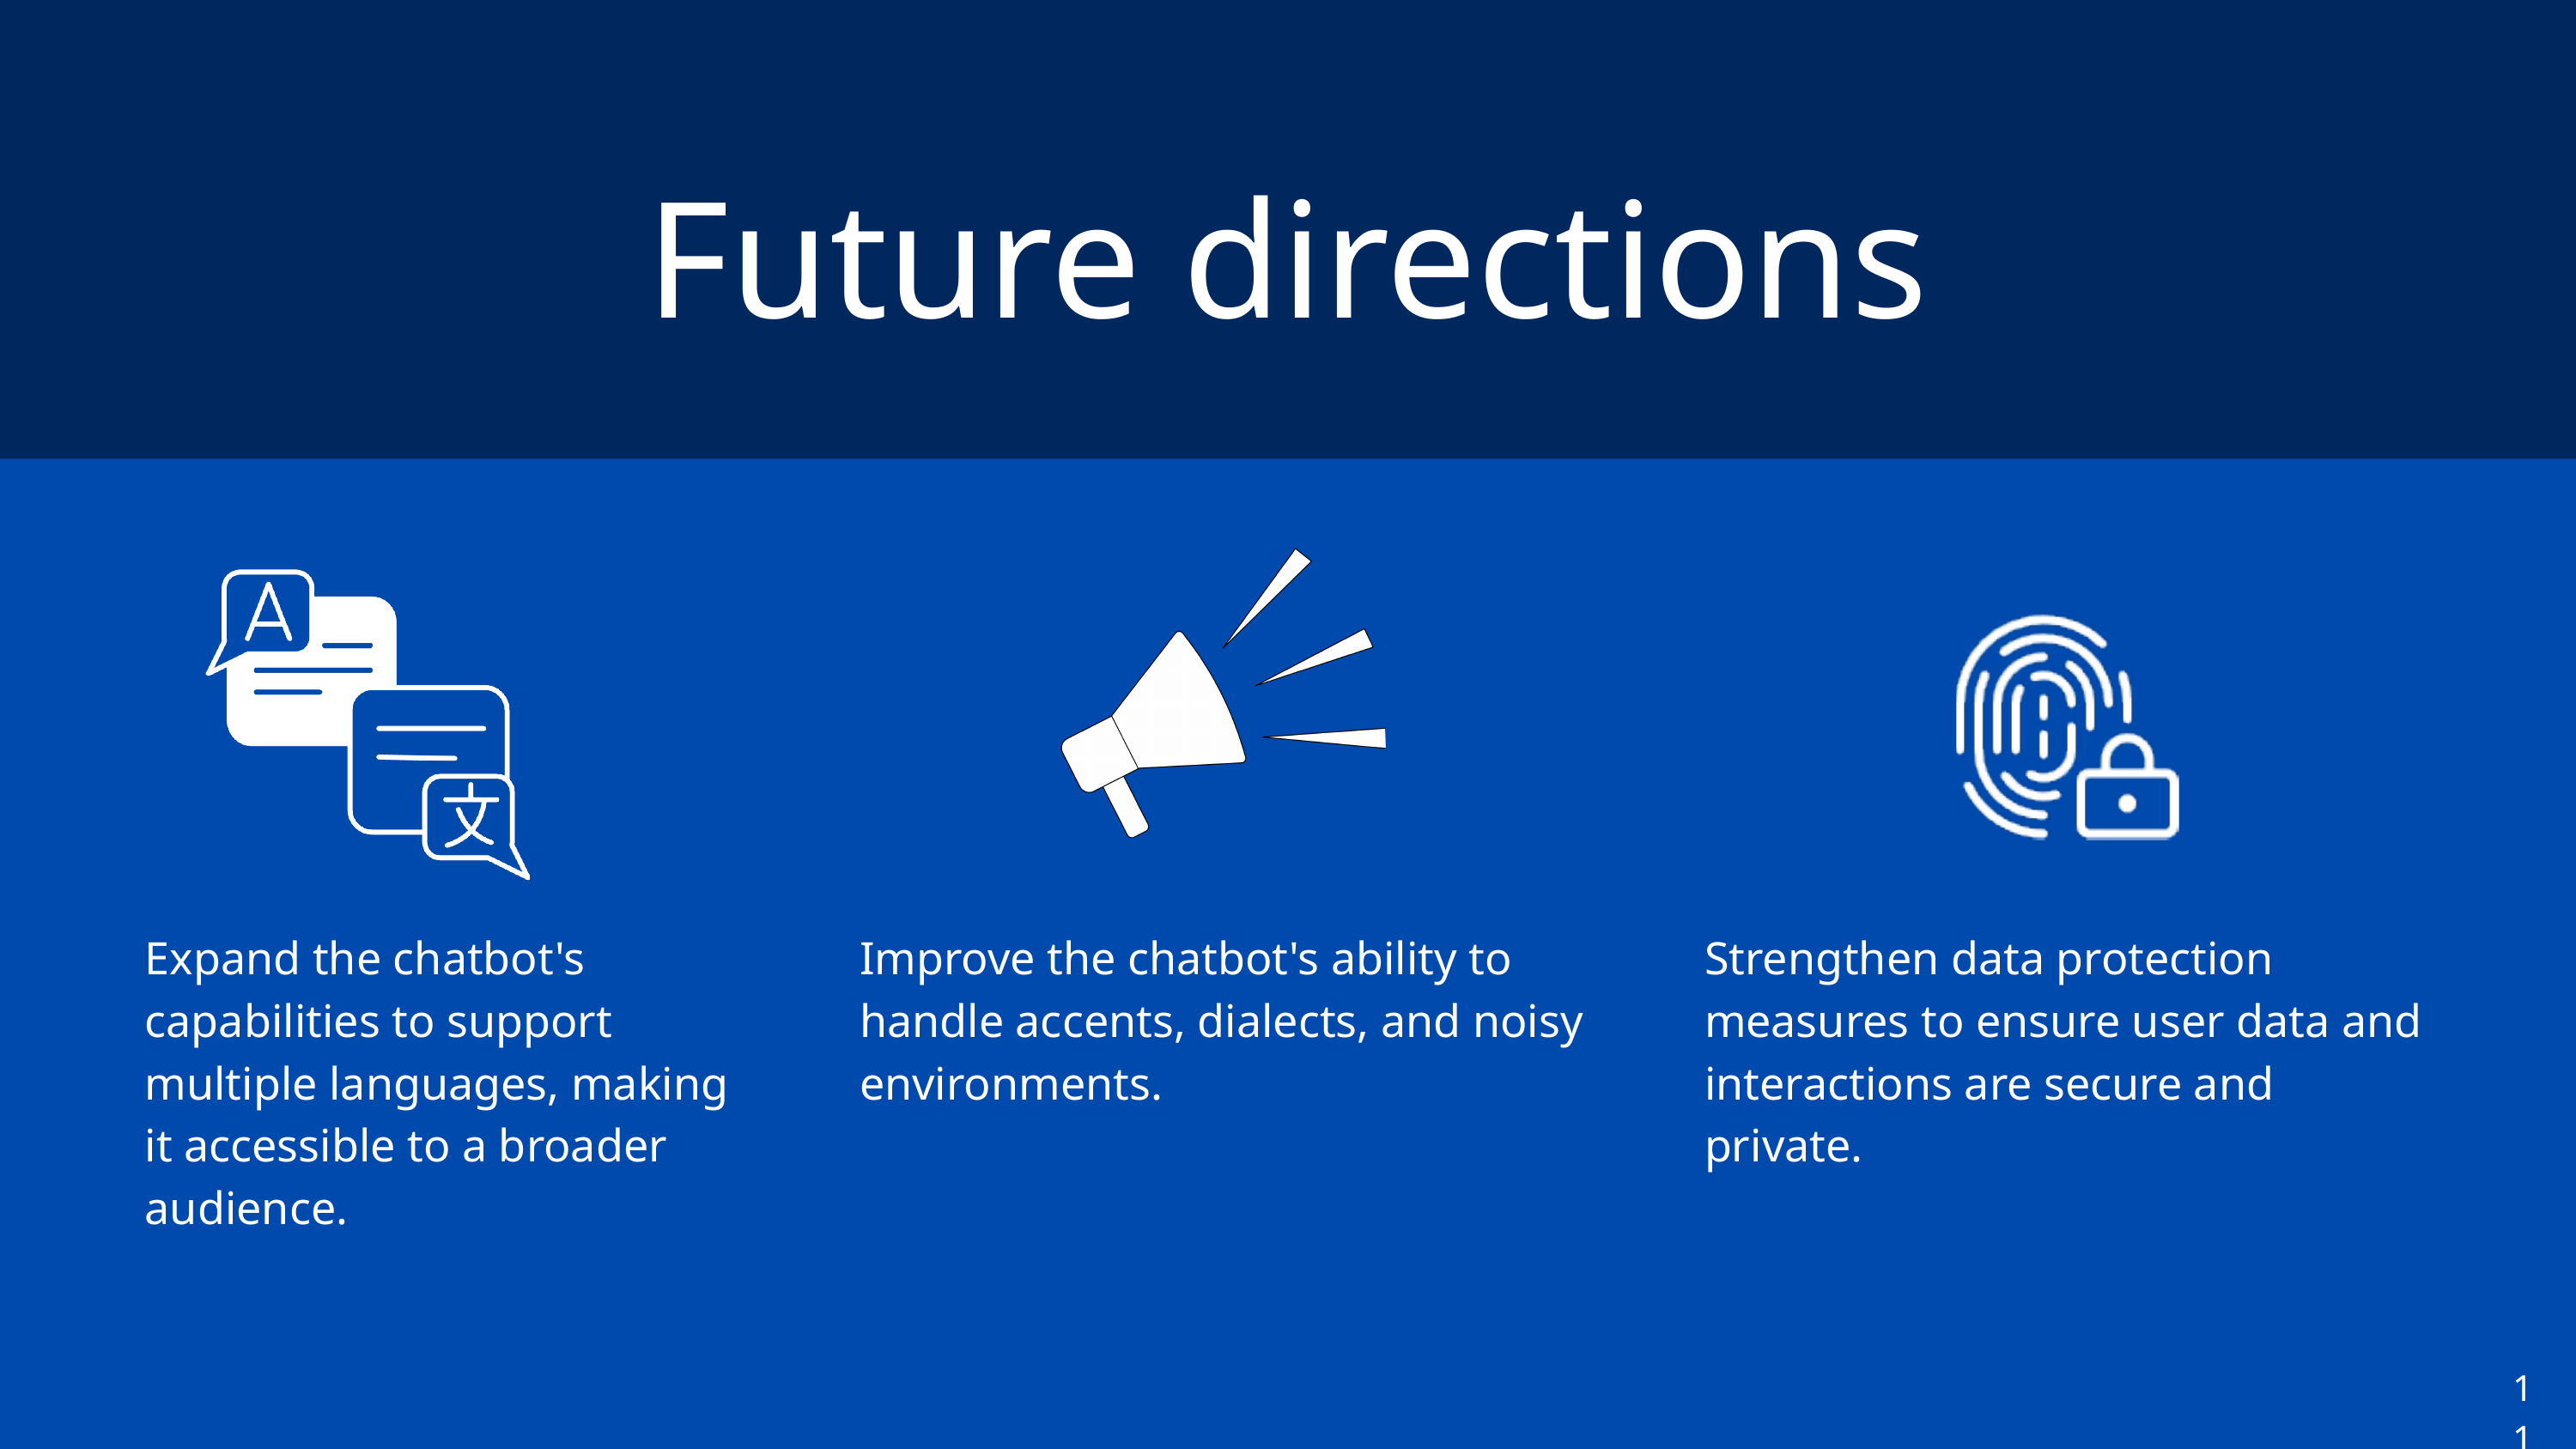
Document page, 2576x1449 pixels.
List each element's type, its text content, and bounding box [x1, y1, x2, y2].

text_box Expand the chatbot's capabilities to support multiple languages, making it accessible to a broader audience. [144, 920, 742, 1297]
text_box [205, 568, 531, 881]
text_box Improve the chatbot's ability to handle accents, dialects, and noisy environments. [860, 920, 1045, 1109]
text_box Improve the chatbot's ability to handle accents, dialects, and noisy environments. [1531, 920, 1587, 1109]
text_box Future directions [1531, 124, 2208, 351]
text_box [1956, 608, 2179, 840]
text_box Future directions [368, 124, 1045, 351]
text_box Strengthen data protection measures to ensure user data and interactions are secure and private. [1704, 920, 2432, 1172]
text_box 11 [2504, 1358, 2543, 1449]
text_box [1051, 0, 1525, 1449]
